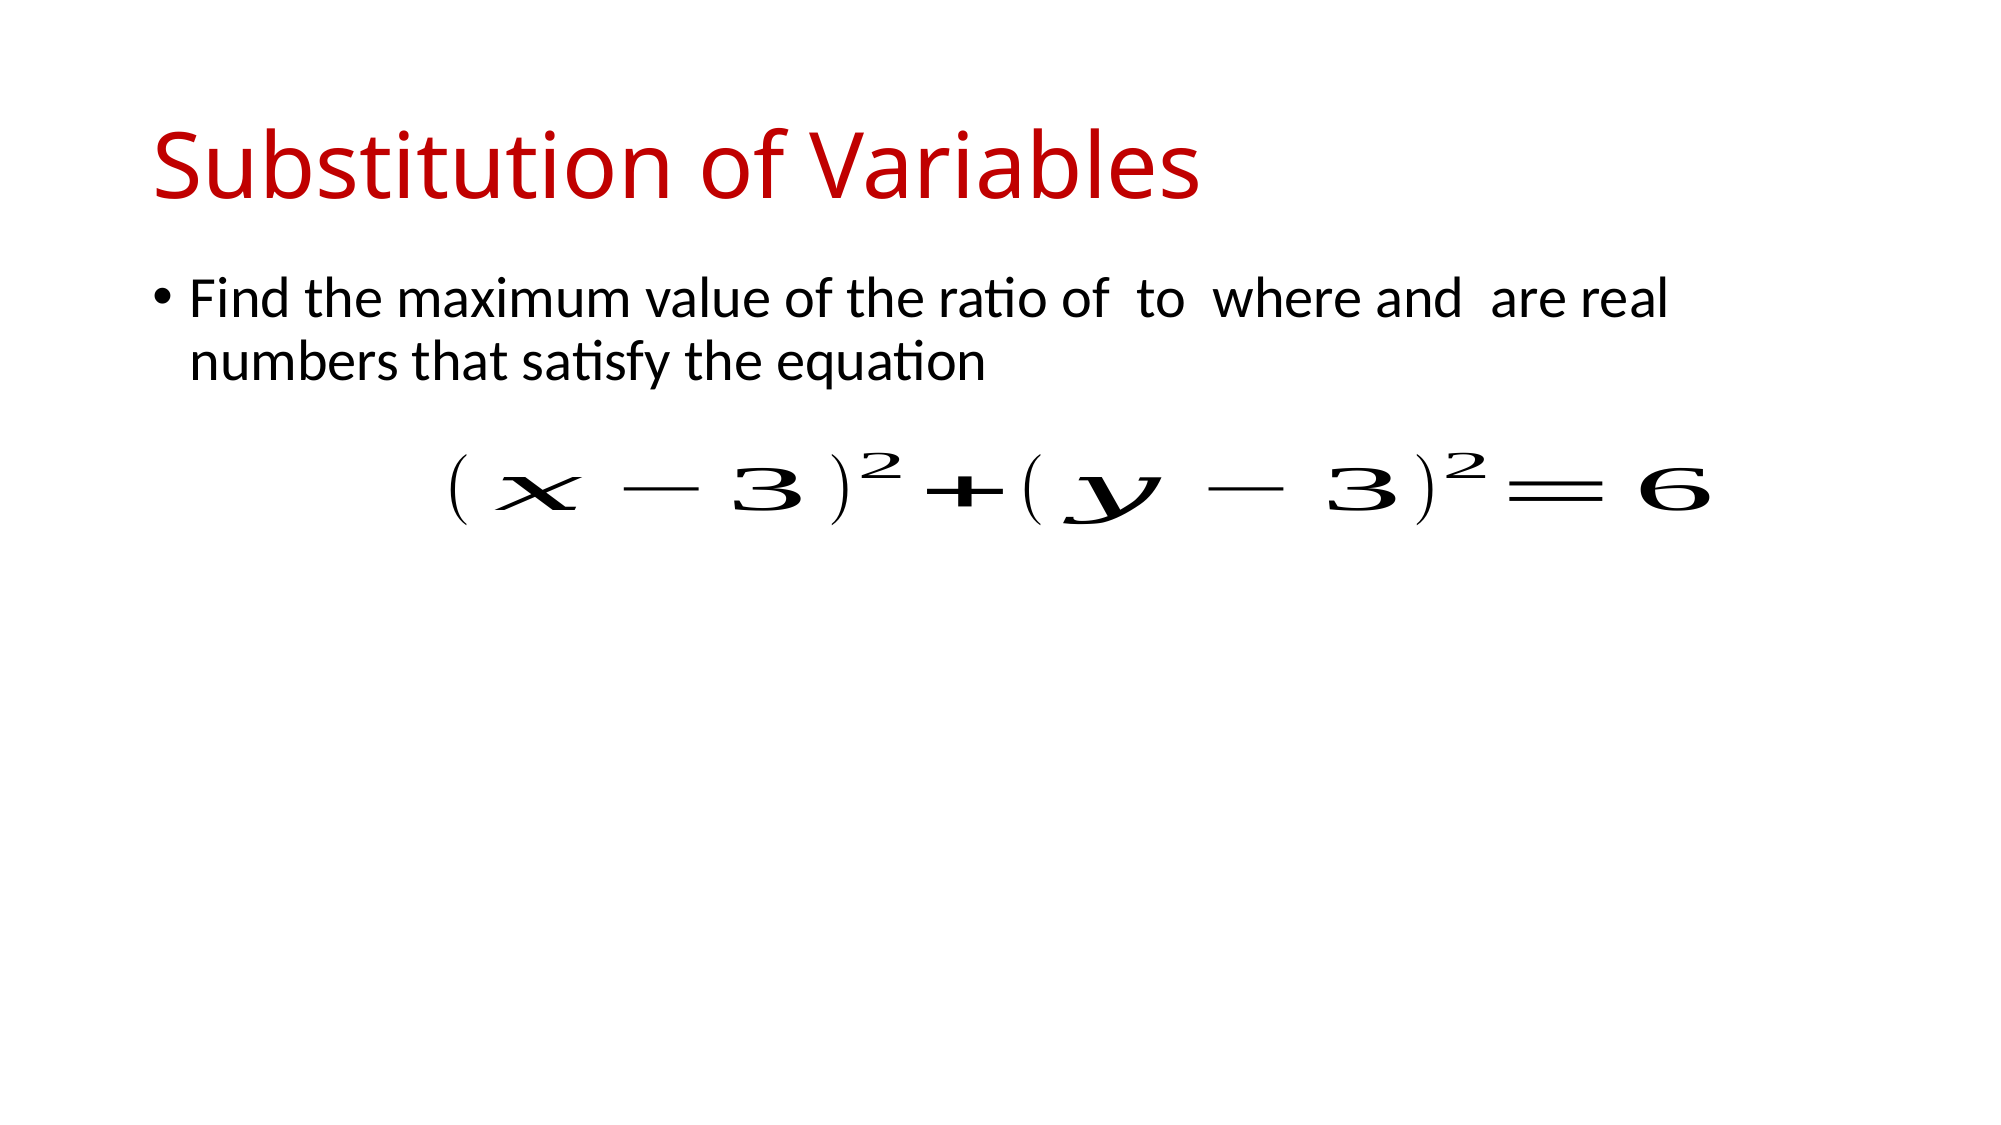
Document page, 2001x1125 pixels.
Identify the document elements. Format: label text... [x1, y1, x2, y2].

title Substitution of Variables [137, 59, 1906, 278]
